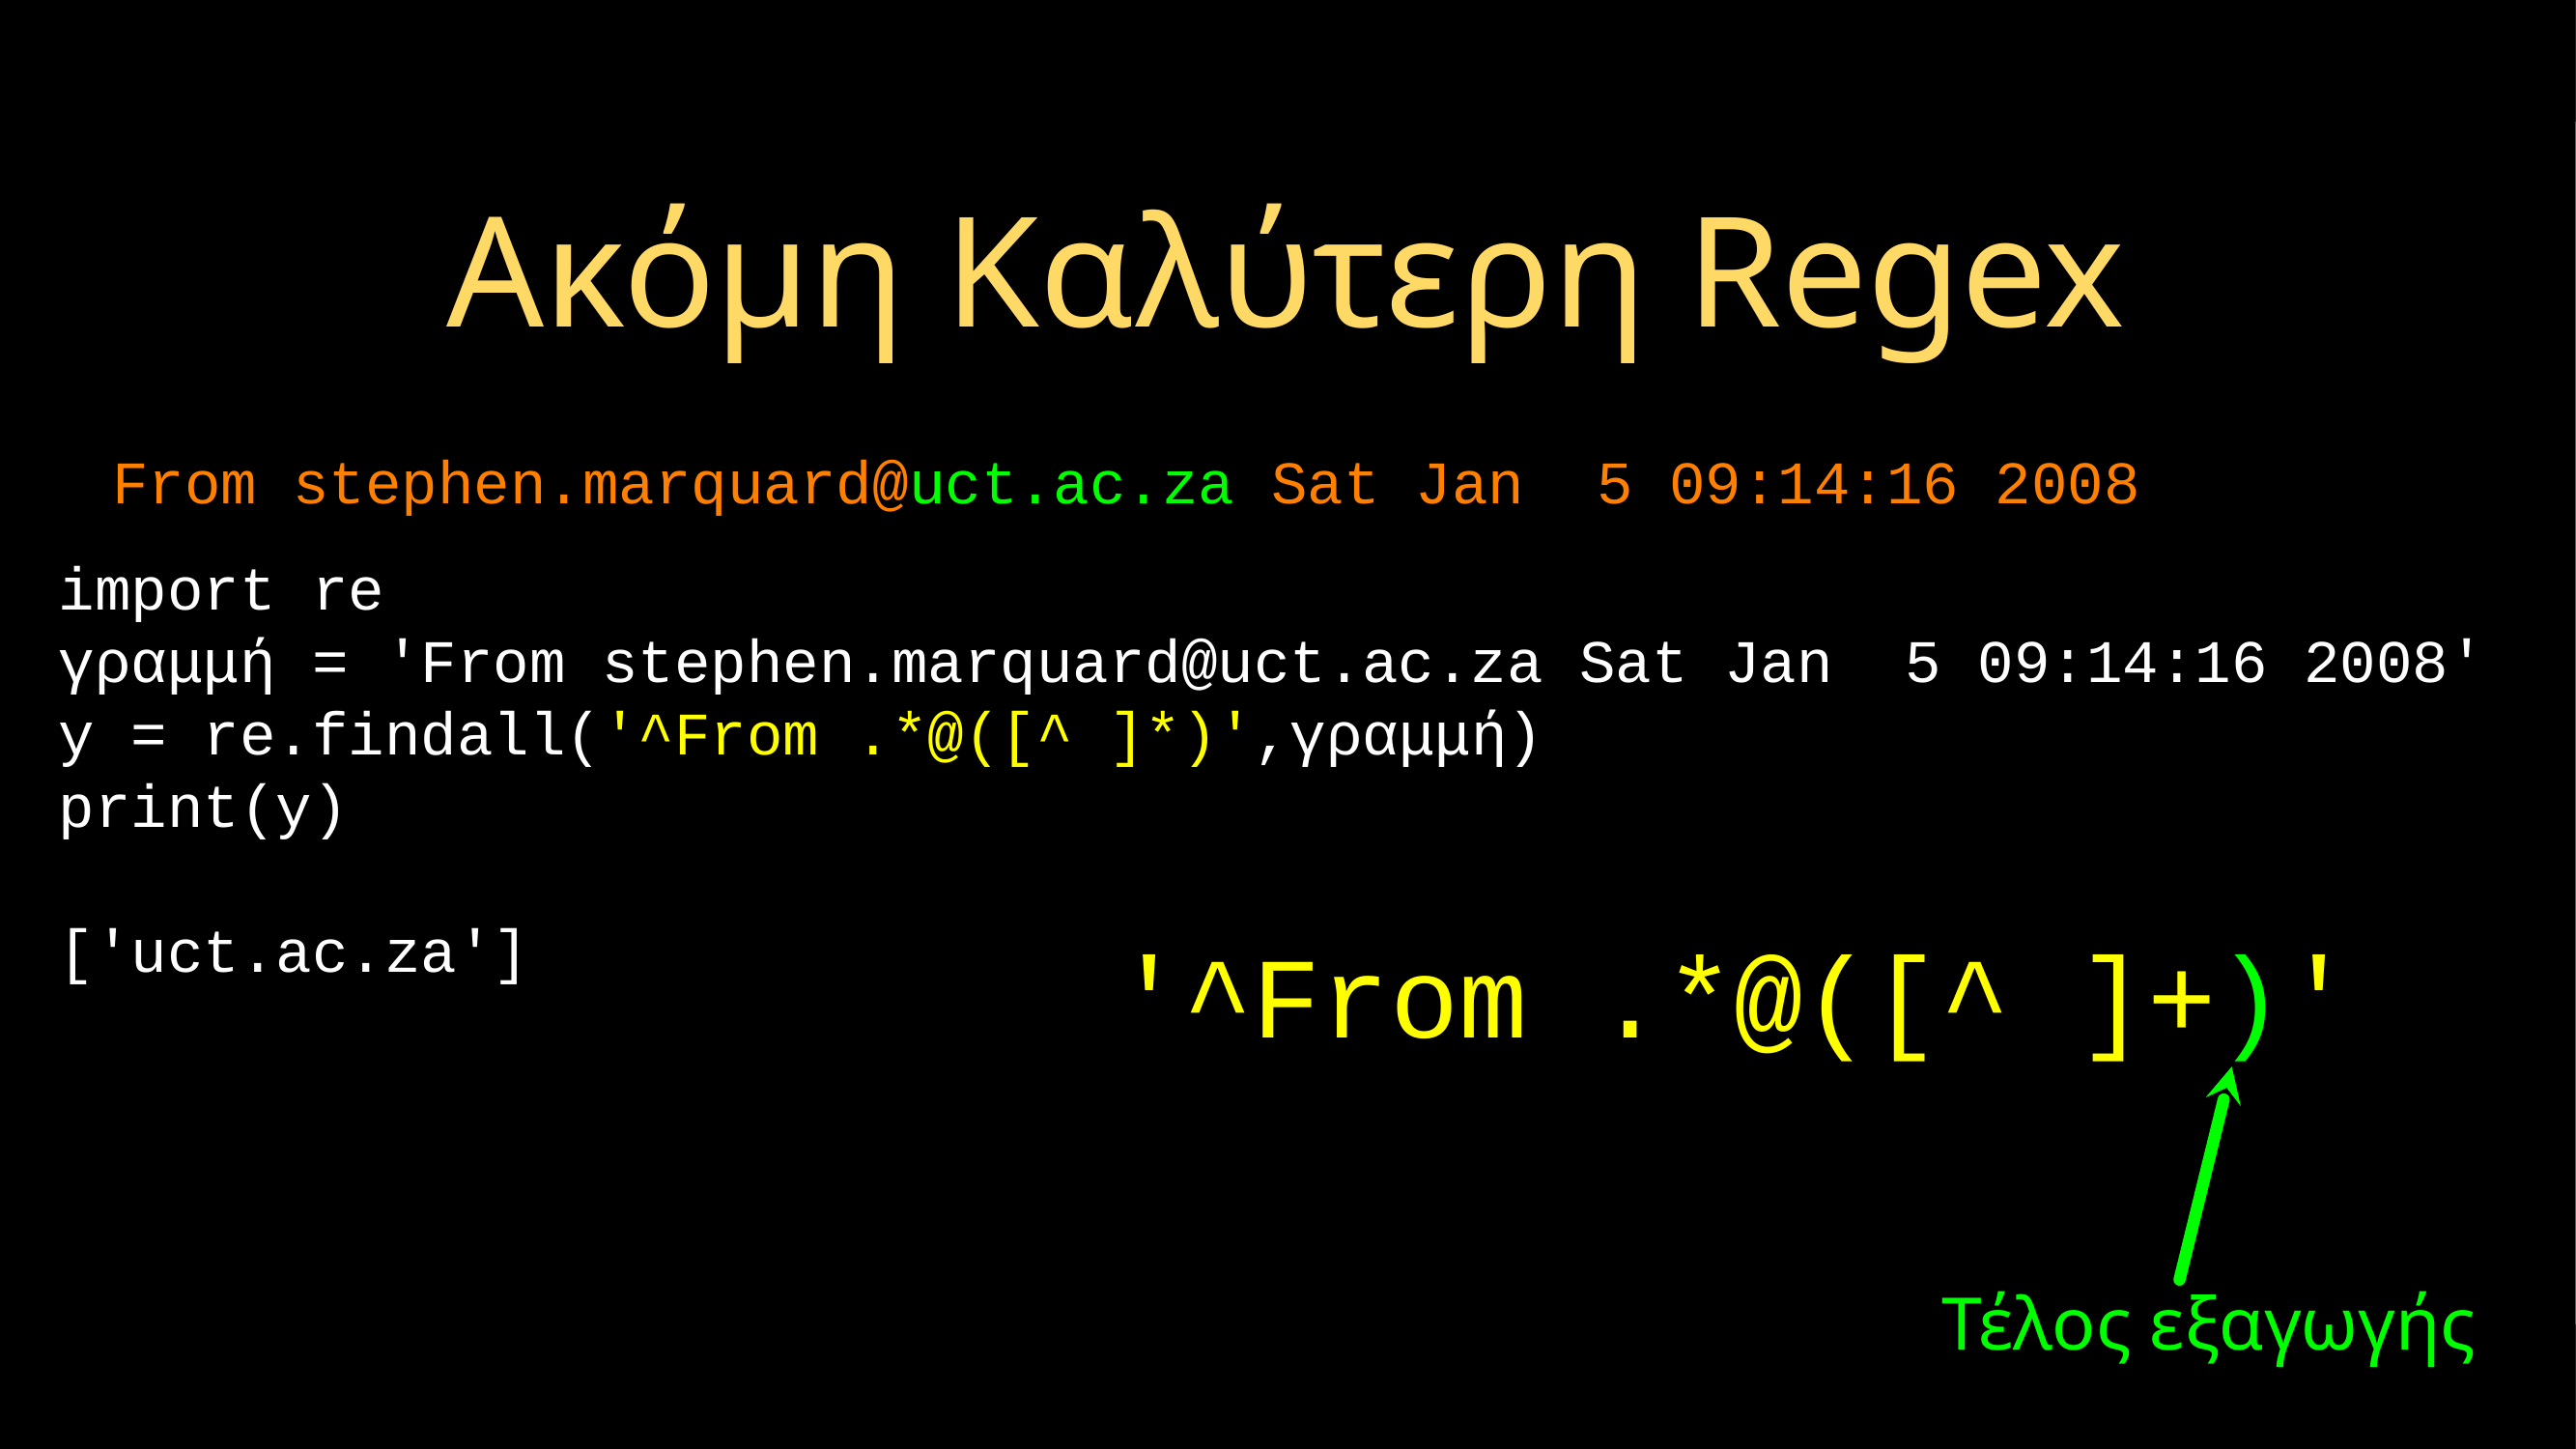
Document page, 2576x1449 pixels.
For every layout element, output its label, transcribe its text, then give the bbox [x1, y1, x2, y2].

title Ακόμη Καλύτερη Regex [183, 128, 2391, 403]
text_box Τέλος εξαγωγής [1860, 1271, 2558, 1371]
text_box import re γραμμή = 'From stephen.marquard@uct.ac.za Sat Jan 5 09:14:16 2008' y = re.findall('^From .*@([^ ]*)',γραμμή) print(y) ['uct.ac.za'] [58, 544, 2517, 990]
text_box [2179, 1065, 2232, 1280]
text_box '^From .*@([^ ]+)' [1115, 990, 2366, 1062]
text_box From stephen.marquard@uct.ac.za Sat Jan 5 09:14:16 2008 [112, 426, 2366, 533]
